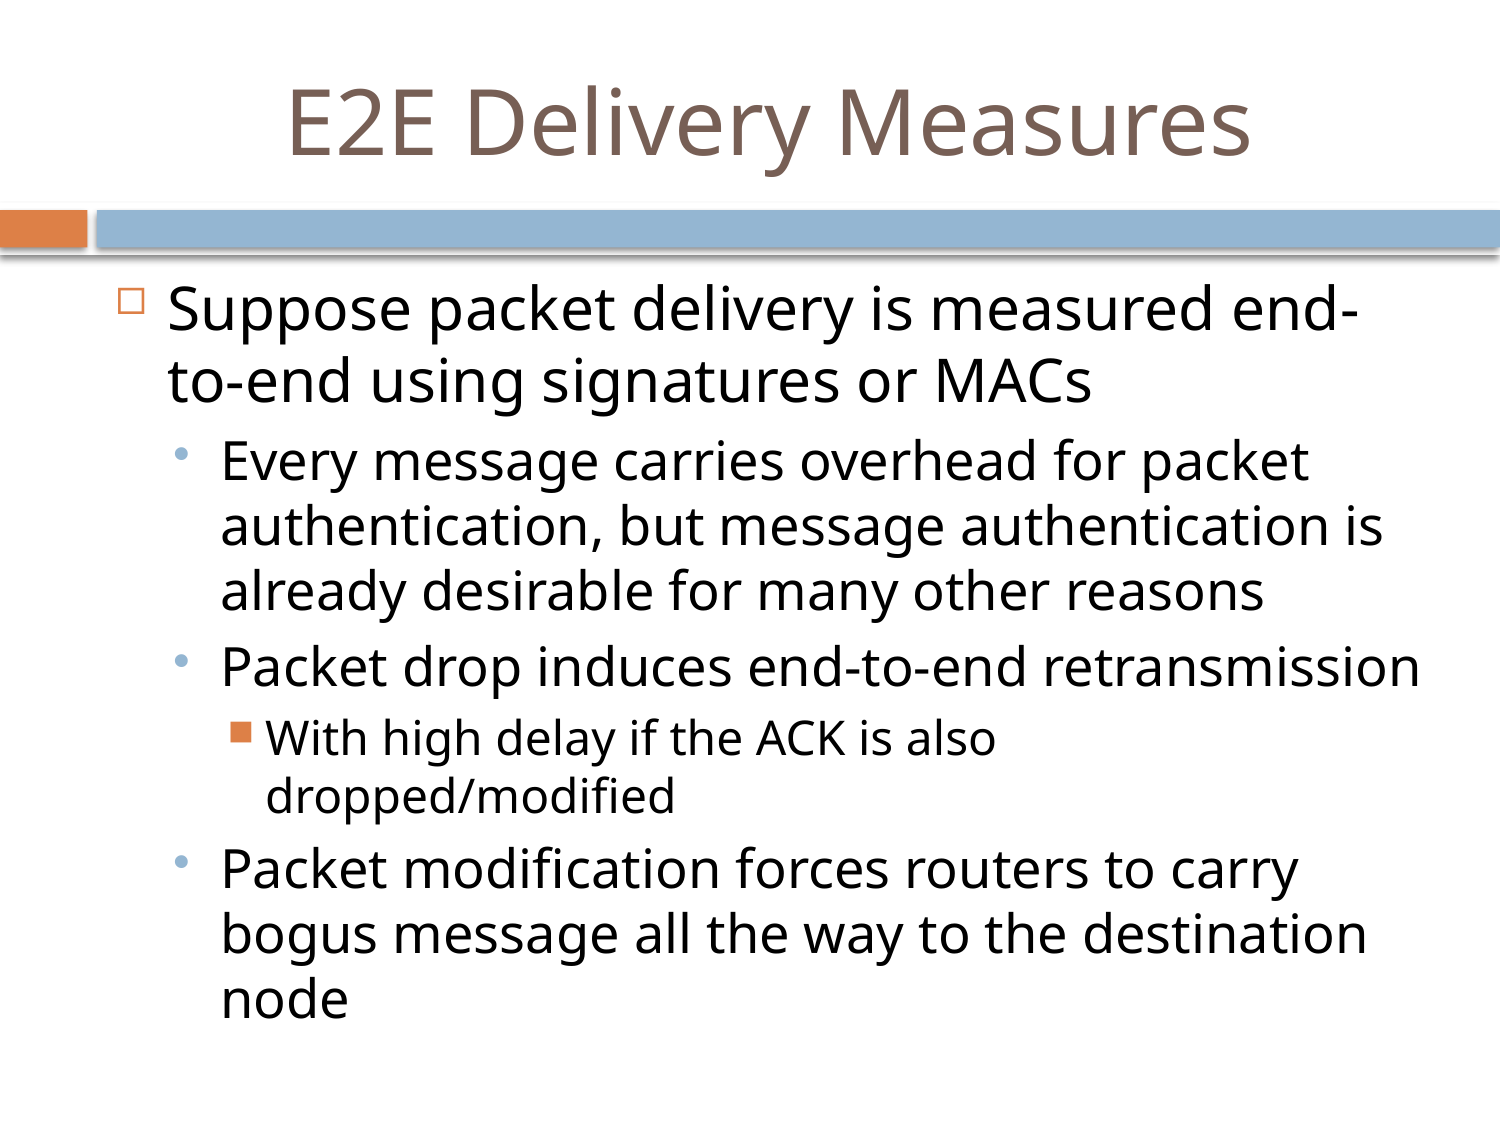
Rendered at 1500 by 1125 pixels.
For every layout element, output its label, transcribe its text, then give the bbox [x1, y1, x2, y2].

list Suppose packet delivery is measured end-to-end using signatures or MACs Every message carries overhead for packet authentication, but message authentication is already desirable for many other reasons Packet drop induces end-to-end retransmission With high delay if the ACK is also dropped/modified Packet modification forces routers to carry bogus message all the way to the destination node [100, 262, 1438, 1000]
title E2E Delivery Measures [100, 37, 1438, 200]
